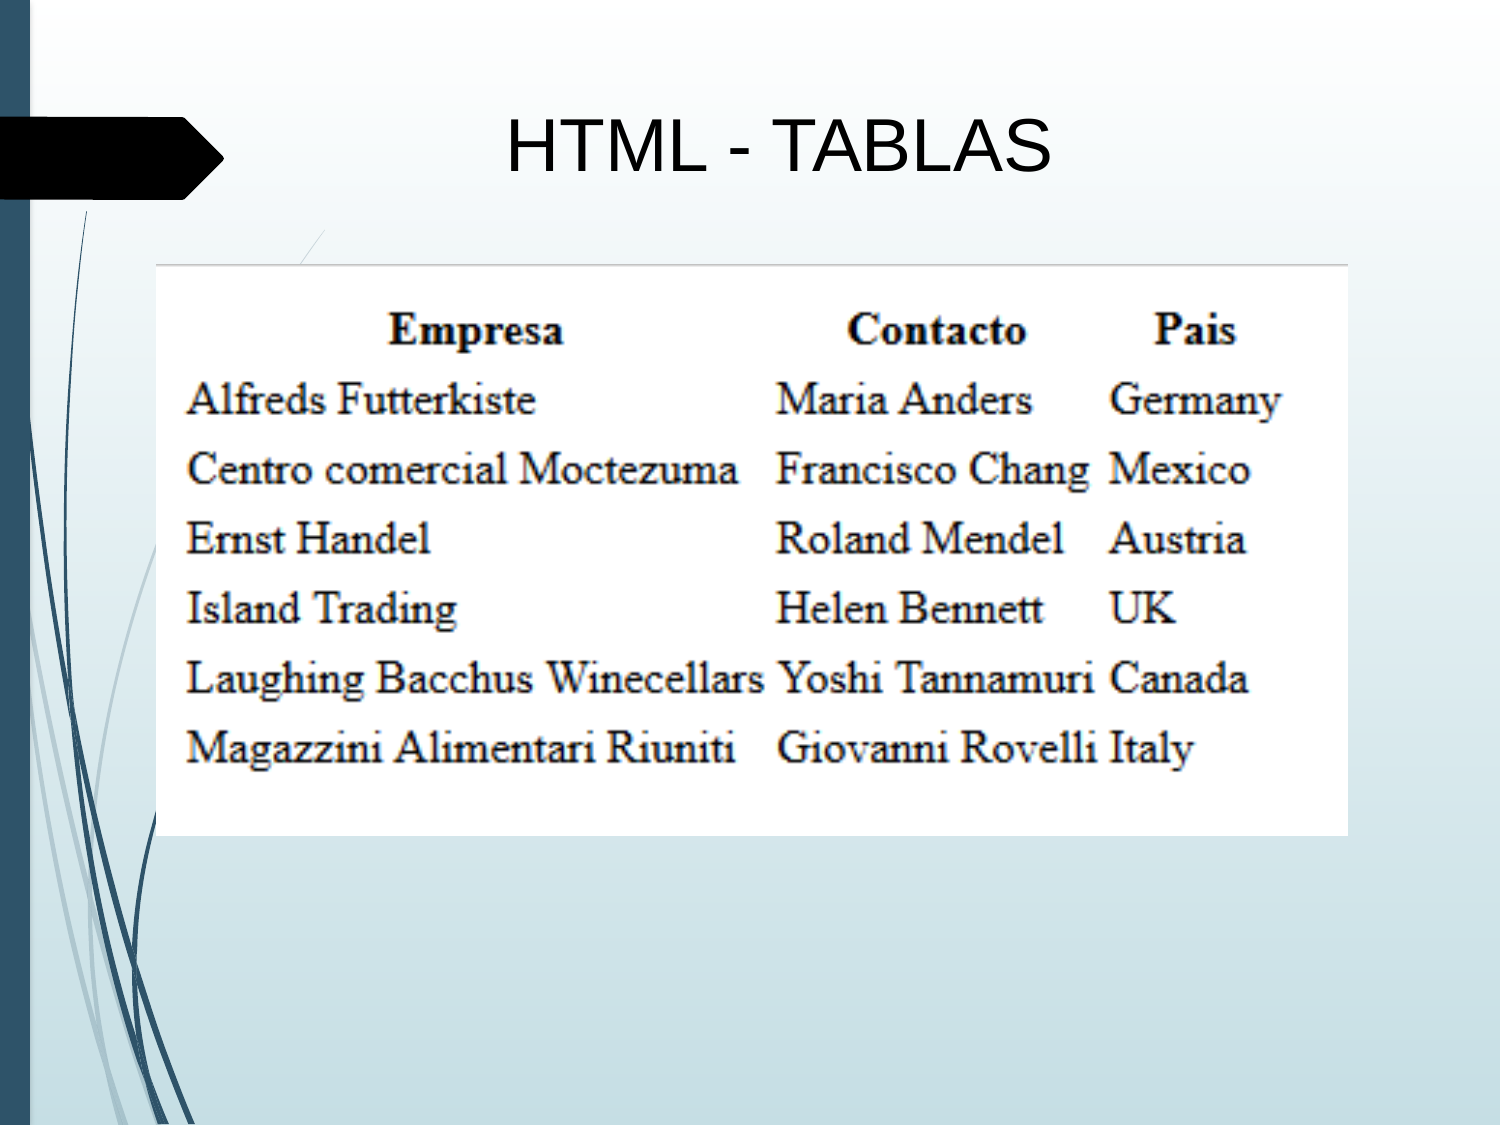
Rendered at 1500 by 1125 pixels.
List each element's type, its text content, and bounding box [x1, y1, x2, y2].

picture [156, 264, 1349, 836]
text_box HTML - TABLAS [29, 47, 1380, 235]
text_box [124, 264, 147, 1084]
text_box [147, 264, 1444, 1084]
